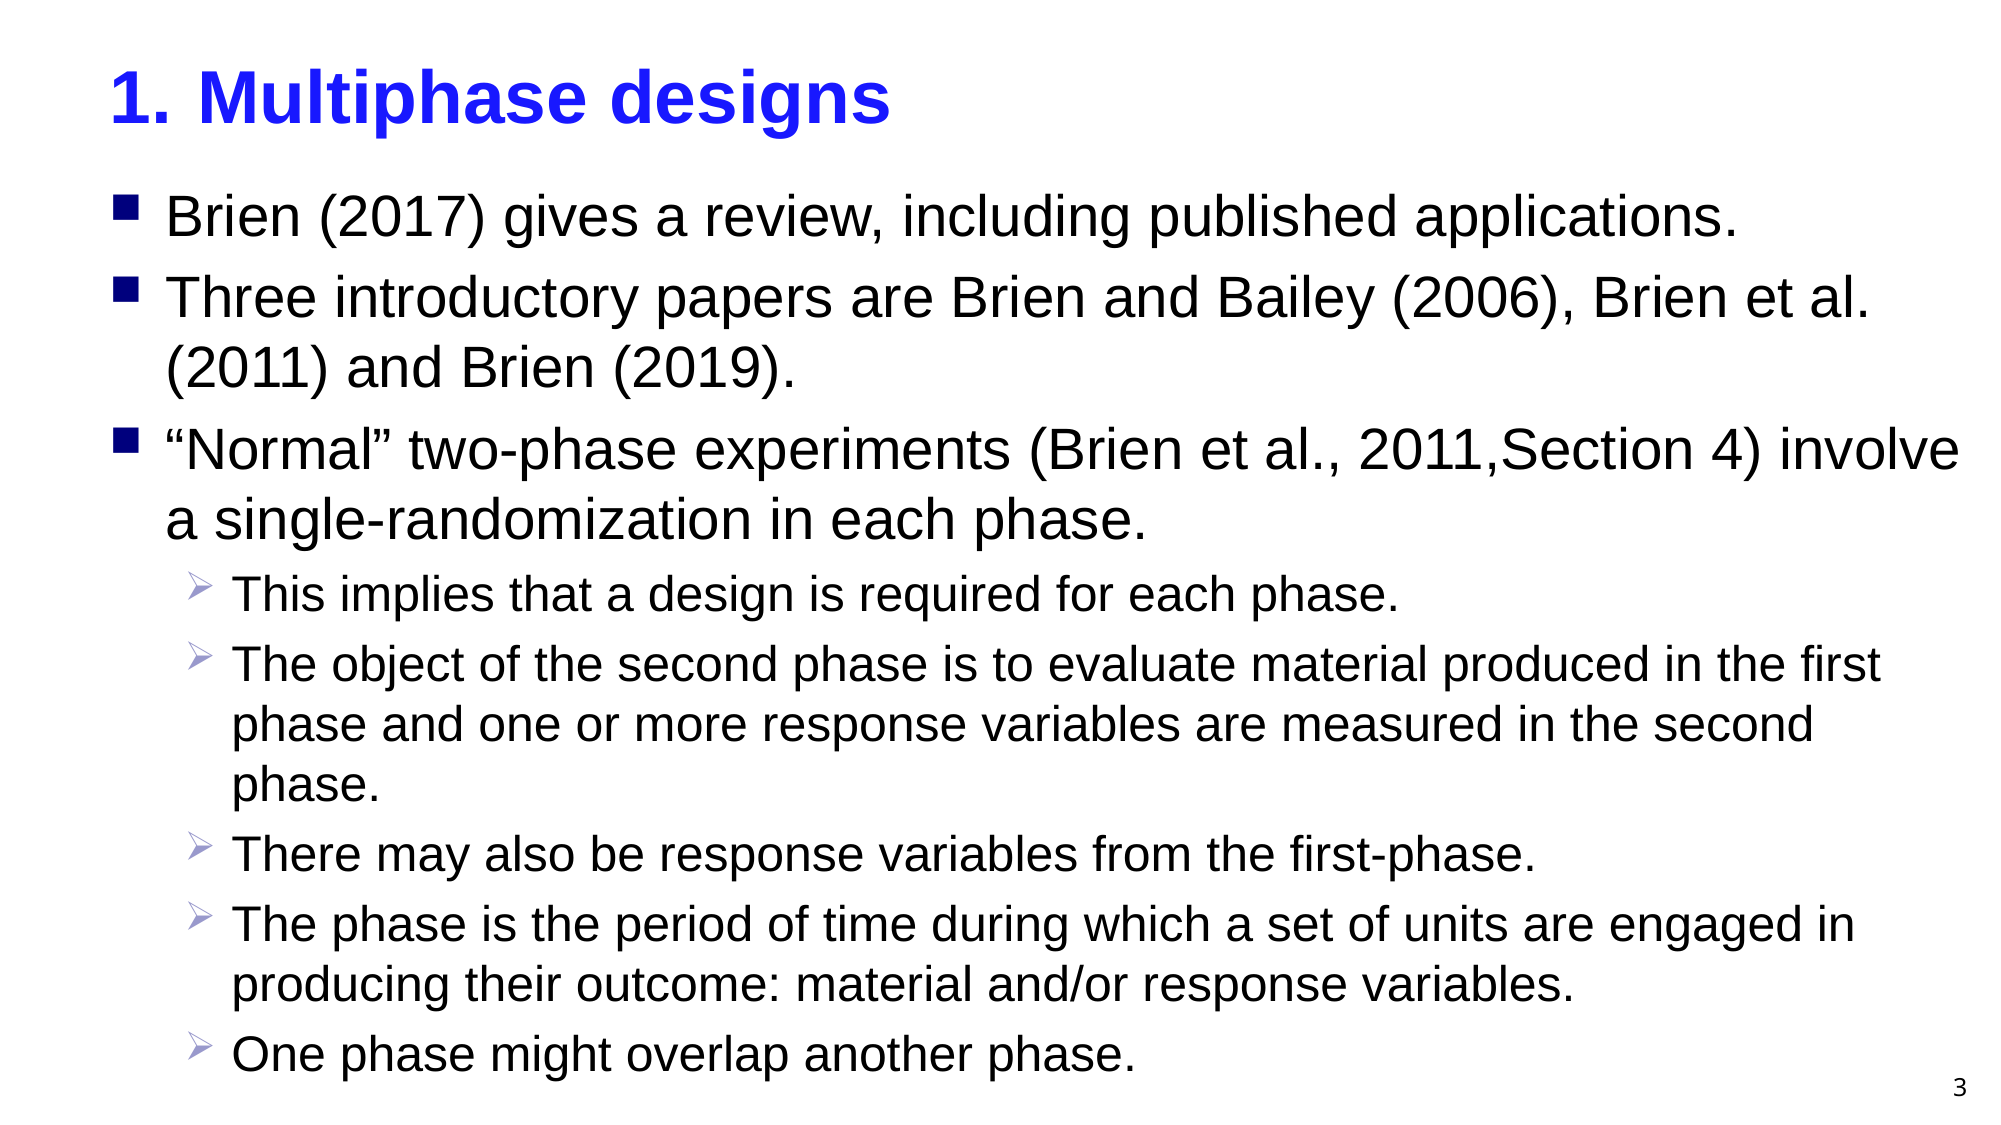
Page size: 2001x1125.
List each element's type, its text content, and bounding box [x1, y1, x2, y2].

slide_number 3 [1515, 1038, 1983, 1114]
title 1. Multiphase designs [94, 33, 1985, 153]
list Brien (2017) gives a review, including published applications. Three introductory papers are Brien and Bailey (2006), Brien et al. (2011) and Brien (2019). “Normal” two-phase experiments (Brien et al., 2011,Section 4) involve a single-randomization in each phase. This implies that a design is required for each phase. The object of the second phase is to evaluate material produced in the first phase and one or more response variables are measured in the second phase. There may also be response variables from the first-phase. The phase is the period of time during which a set of units are engaged in producing their outcome: material and/or response variables. One phase might overlap another phase. [94, 170, 1985, 1107]
